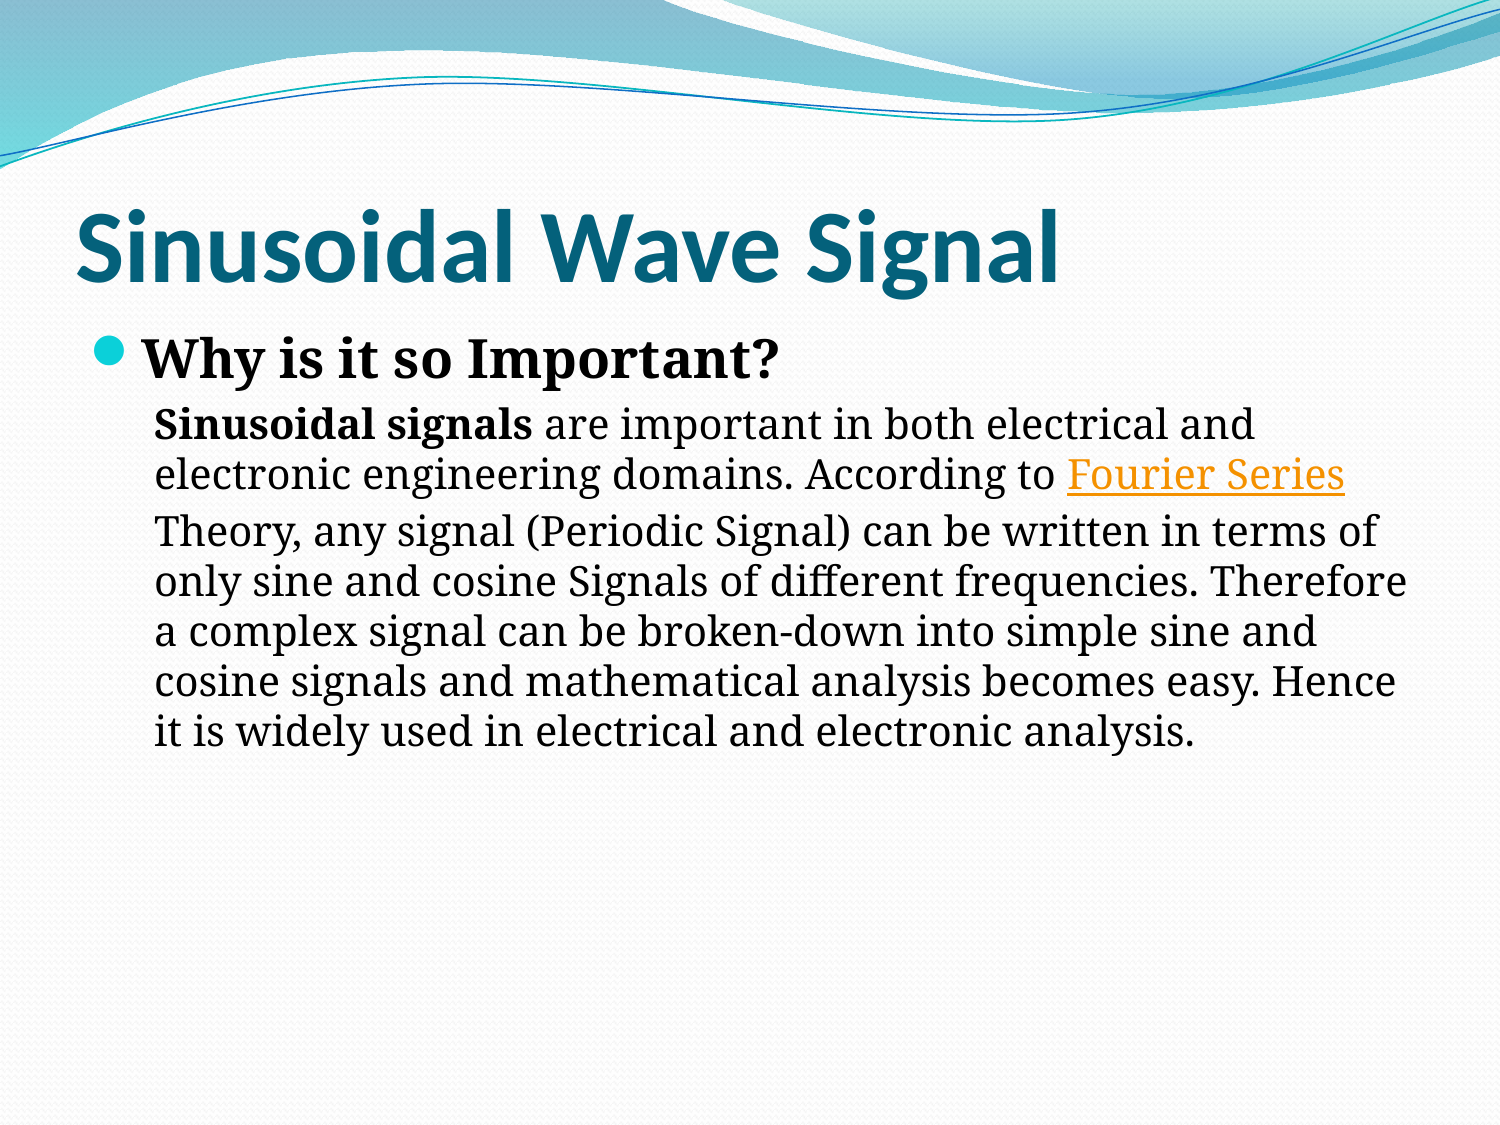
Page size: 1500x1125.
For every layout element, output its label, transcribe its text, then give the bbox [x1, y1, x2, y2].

list Why is it so Important? Sinusoidal signals are important in both electrical and electronic engineering domains. According to Fourier Series Theory, any signal (Periodic Signal) can be written in terms of only sine and cosine Signals of different frequencies. Therefore a complex signal can be broken-down into simple sine and cosine signals and mathematical analysis becomes easy. Hence it is widely used in electrical and electronic analysis. [75, 317, 1425, 1038]
title Sinusoidal Wave Signal [75, 115, 1425, 303]
